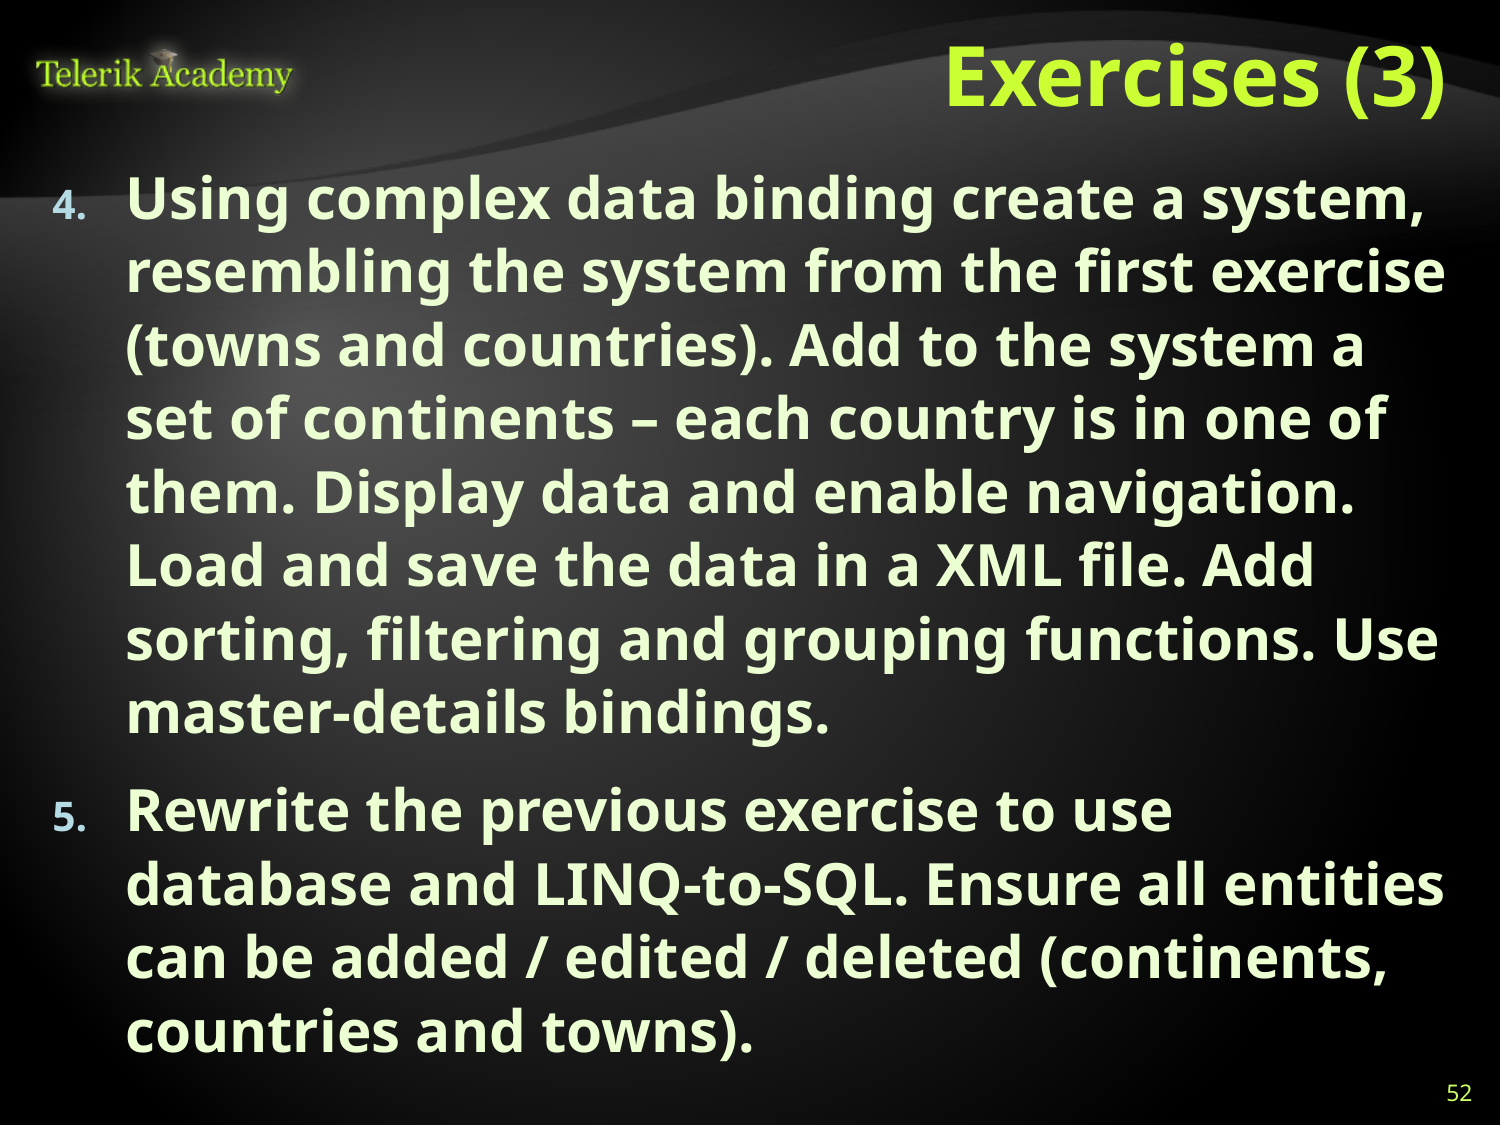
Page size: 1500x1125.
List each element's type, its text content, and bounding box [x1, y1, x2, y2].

title Exercises (3) [300, 12, 1463, 149]
list Using complex data binding create a system, resembling the system from the first exercise (towns and countries). Add to the system a set of continents – each country is in one of them. Display data and enable navigation. Load and save the data in a XML file. Add sorting, filtering and grouping functions. Use master-details bindings. Rewrite the previous exercise to use database and LINQ-to-SQL. Ensure all entities can be added / edited / deleted (continents, countries and towns). [37, 149, 1463, 1100]
picture [0, 0, 1500, 1125]
slide_number 52 [1412, 1074, 1488, 1113]
